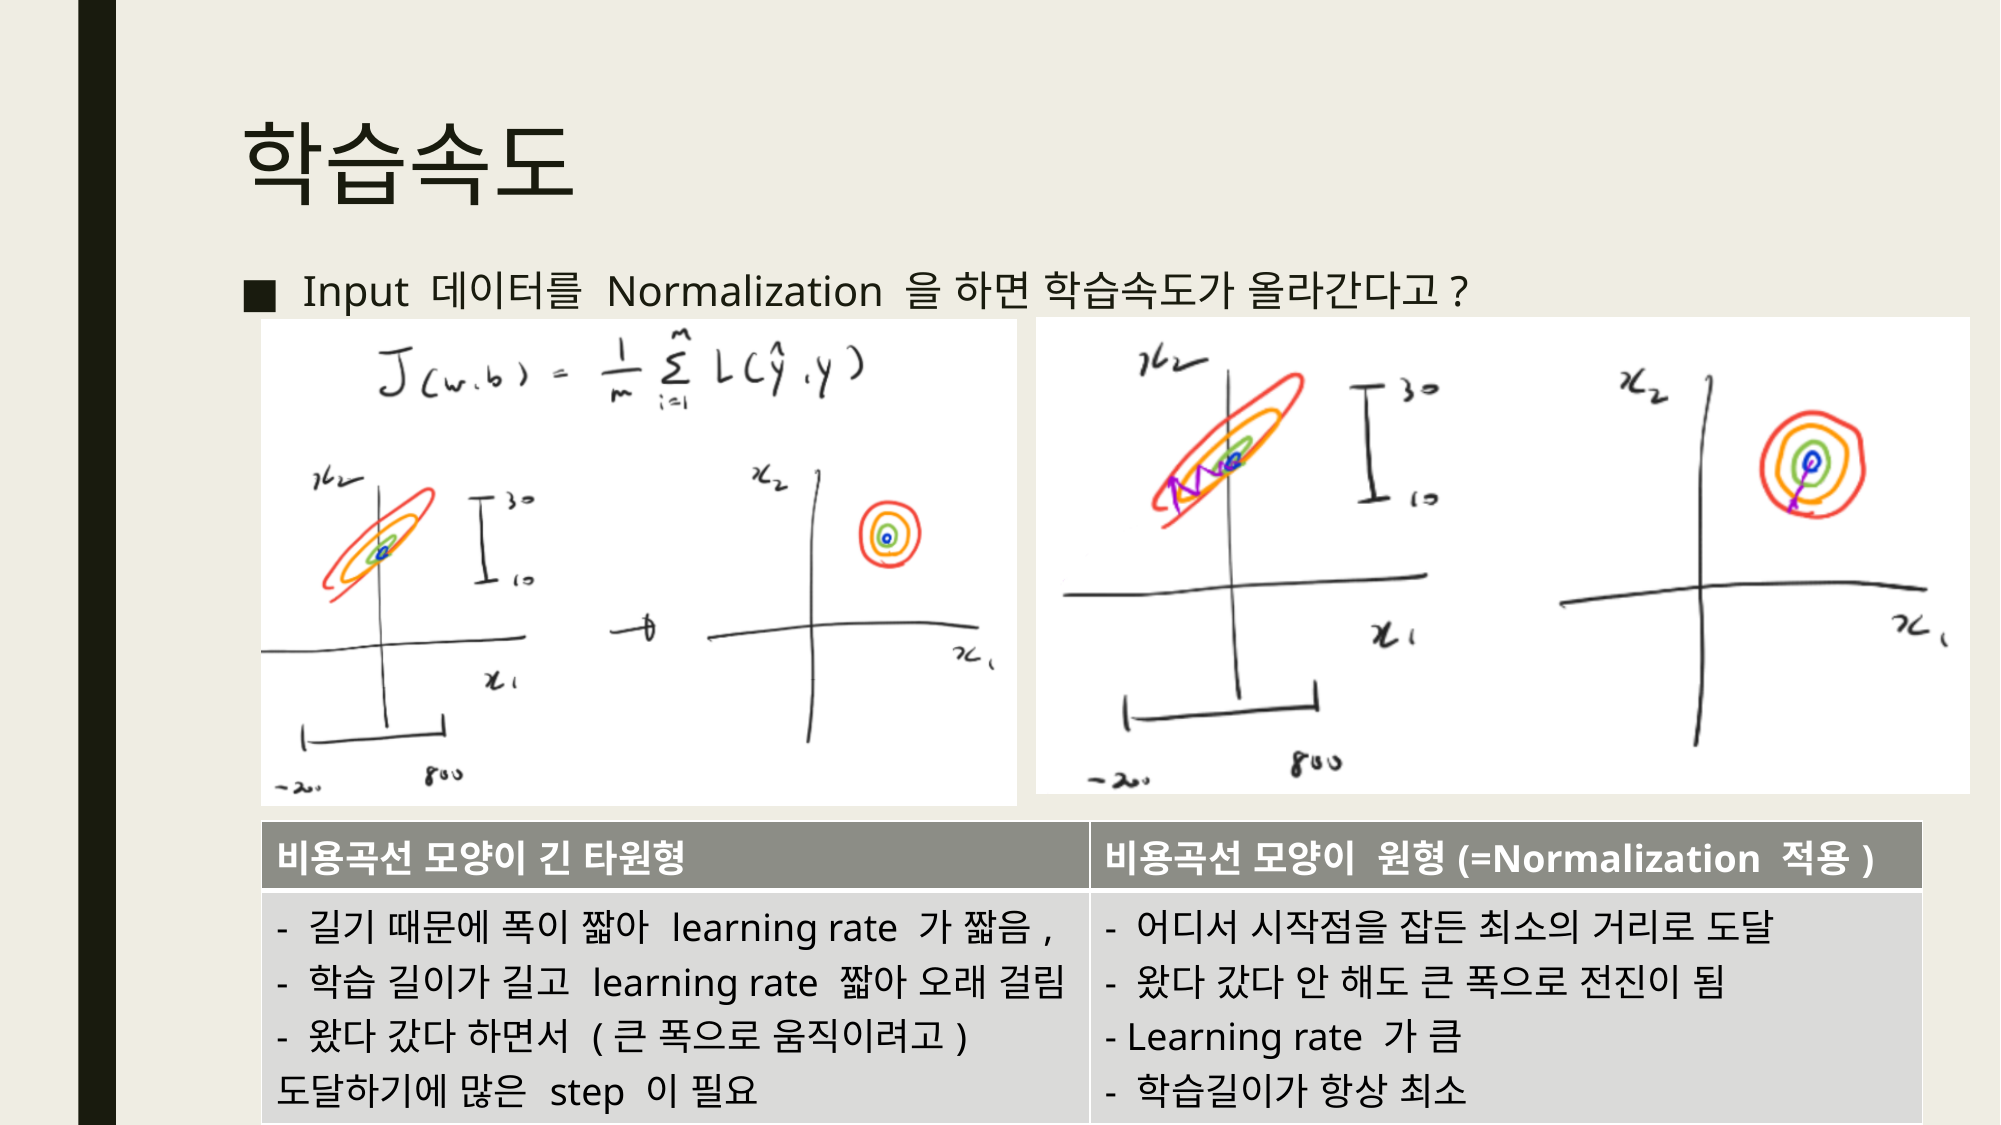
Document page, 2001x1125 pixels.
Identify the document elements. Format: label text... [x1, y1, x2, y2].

title 학습속도 [225, 112, 1800, 261]
table_cell - 길기 때문에 폭이 짧아 learning rate 가 짧음, - 학습 길이가 길고 learning rate 짧아 오래 걸림 - 왔다 갔다 하면서 (큰 폭으로 움직이려고) 도달하기에 많은 step 이 필요 [262, 893, 1089, 1123]
picture [261, 319, 1017, 806]
list Input 데이터를 Normalization 을 하면 학습속도가 올라간다고? [225, 261, 1800, 1125]
table_header 비용곡선 모양이 긴 타원형 [262, 822, 1089, 888]
table_header 비용곡선 모양이 원형(=Normalization 적용) [1091, 822, 1922, 888]
picture [1036, 317, 1970, 794]
table_cell - 어디서 시작점을 잡든 최소의 거리로 도달 - 왔다 갔다 안 해도 큰 폭으로 전진이 됨 - Learning rate 가 큼 - 학습길이가 항상 최소 [1091, 893, 1922, 1123]
